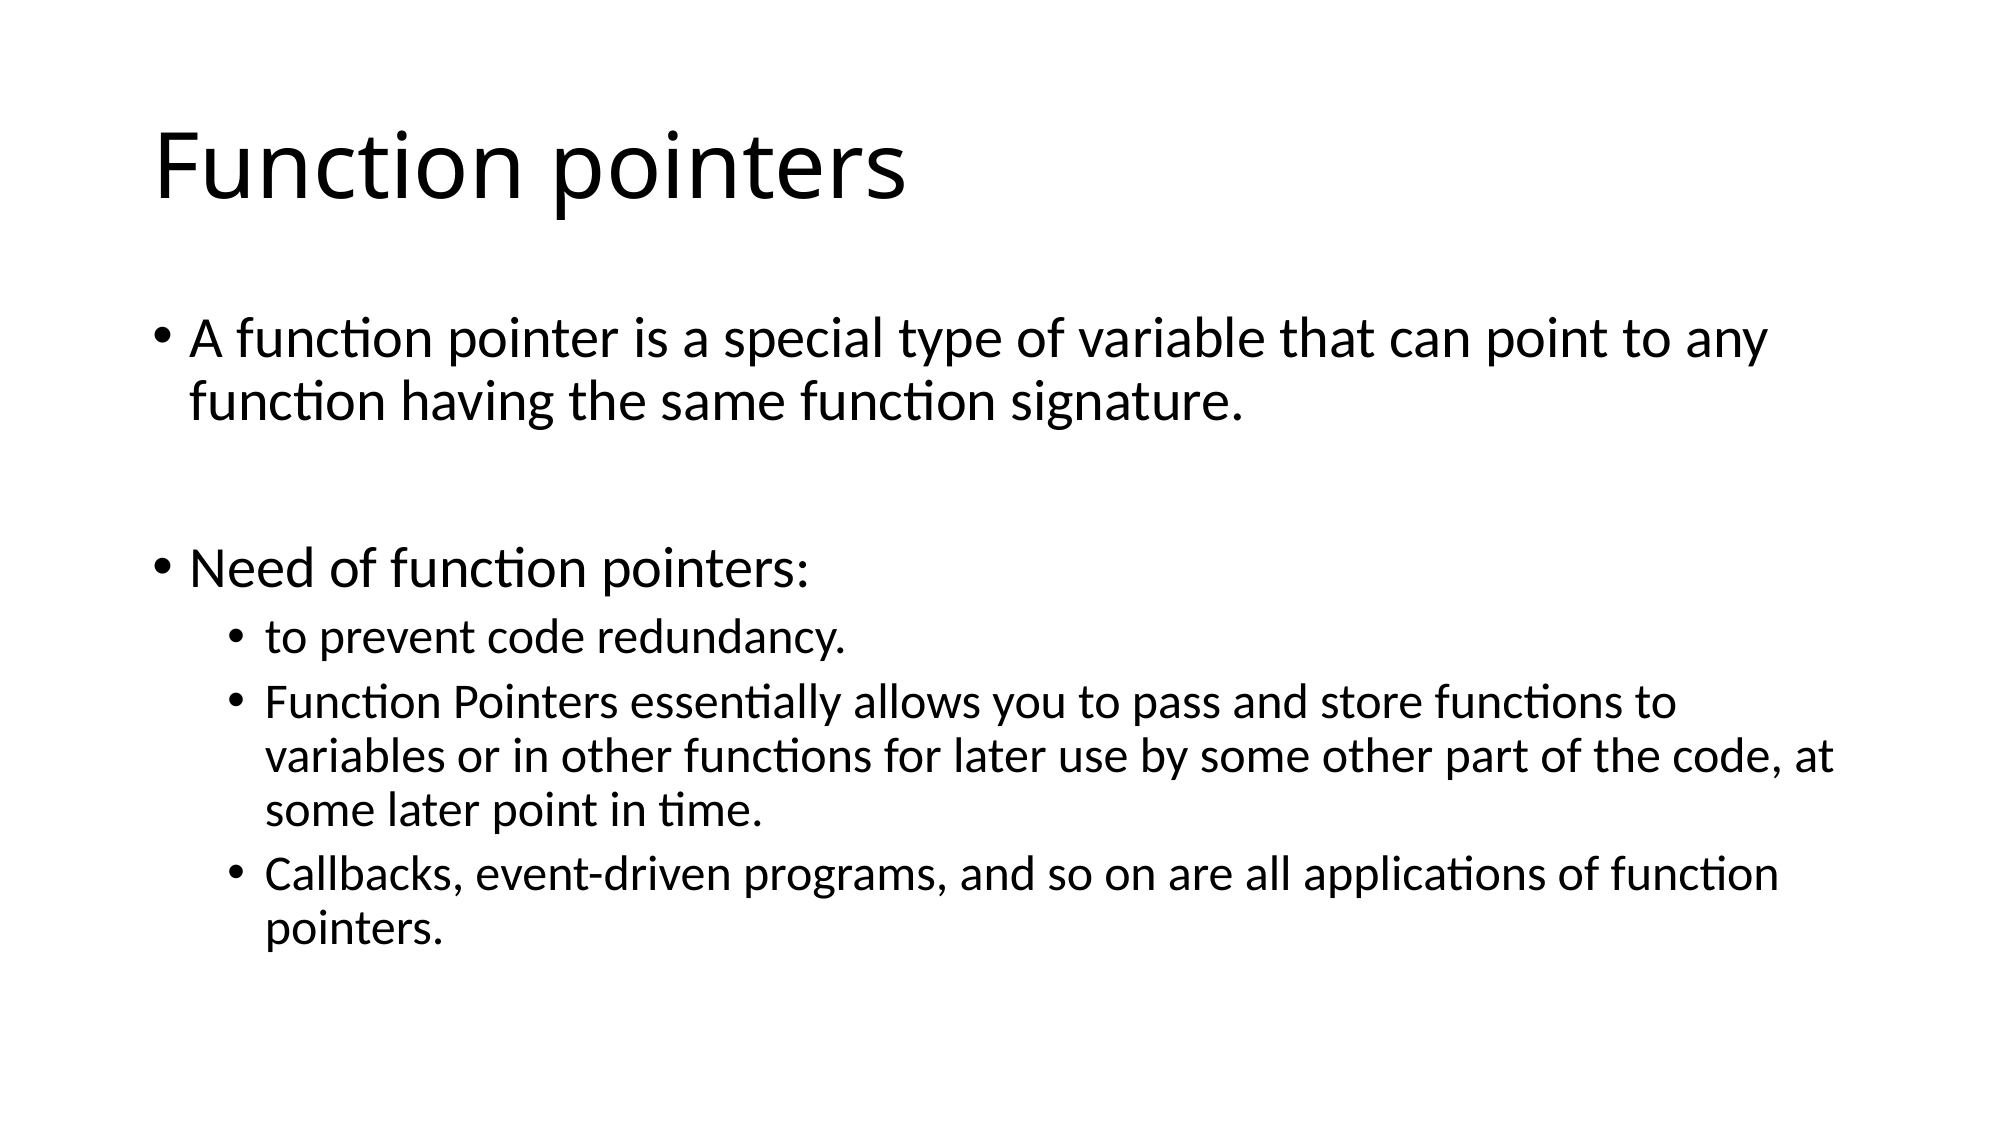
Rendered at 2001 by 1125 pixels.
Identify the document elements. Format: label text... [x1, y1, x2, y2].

title Function pointers [137, 59, 1863, 278]
list A function pointer is a special type of variable that can point to any function having the same function signature. Need of function pointers: to prevent code redundancy. Function Pointers essentially allows you to pass and store functions to variables or in other functions for later use by some other part of the code, at some later point in time. Callbacks, event-driven programs, and so on are all applications of function pointers. [137, 299, 1863, 1014]
